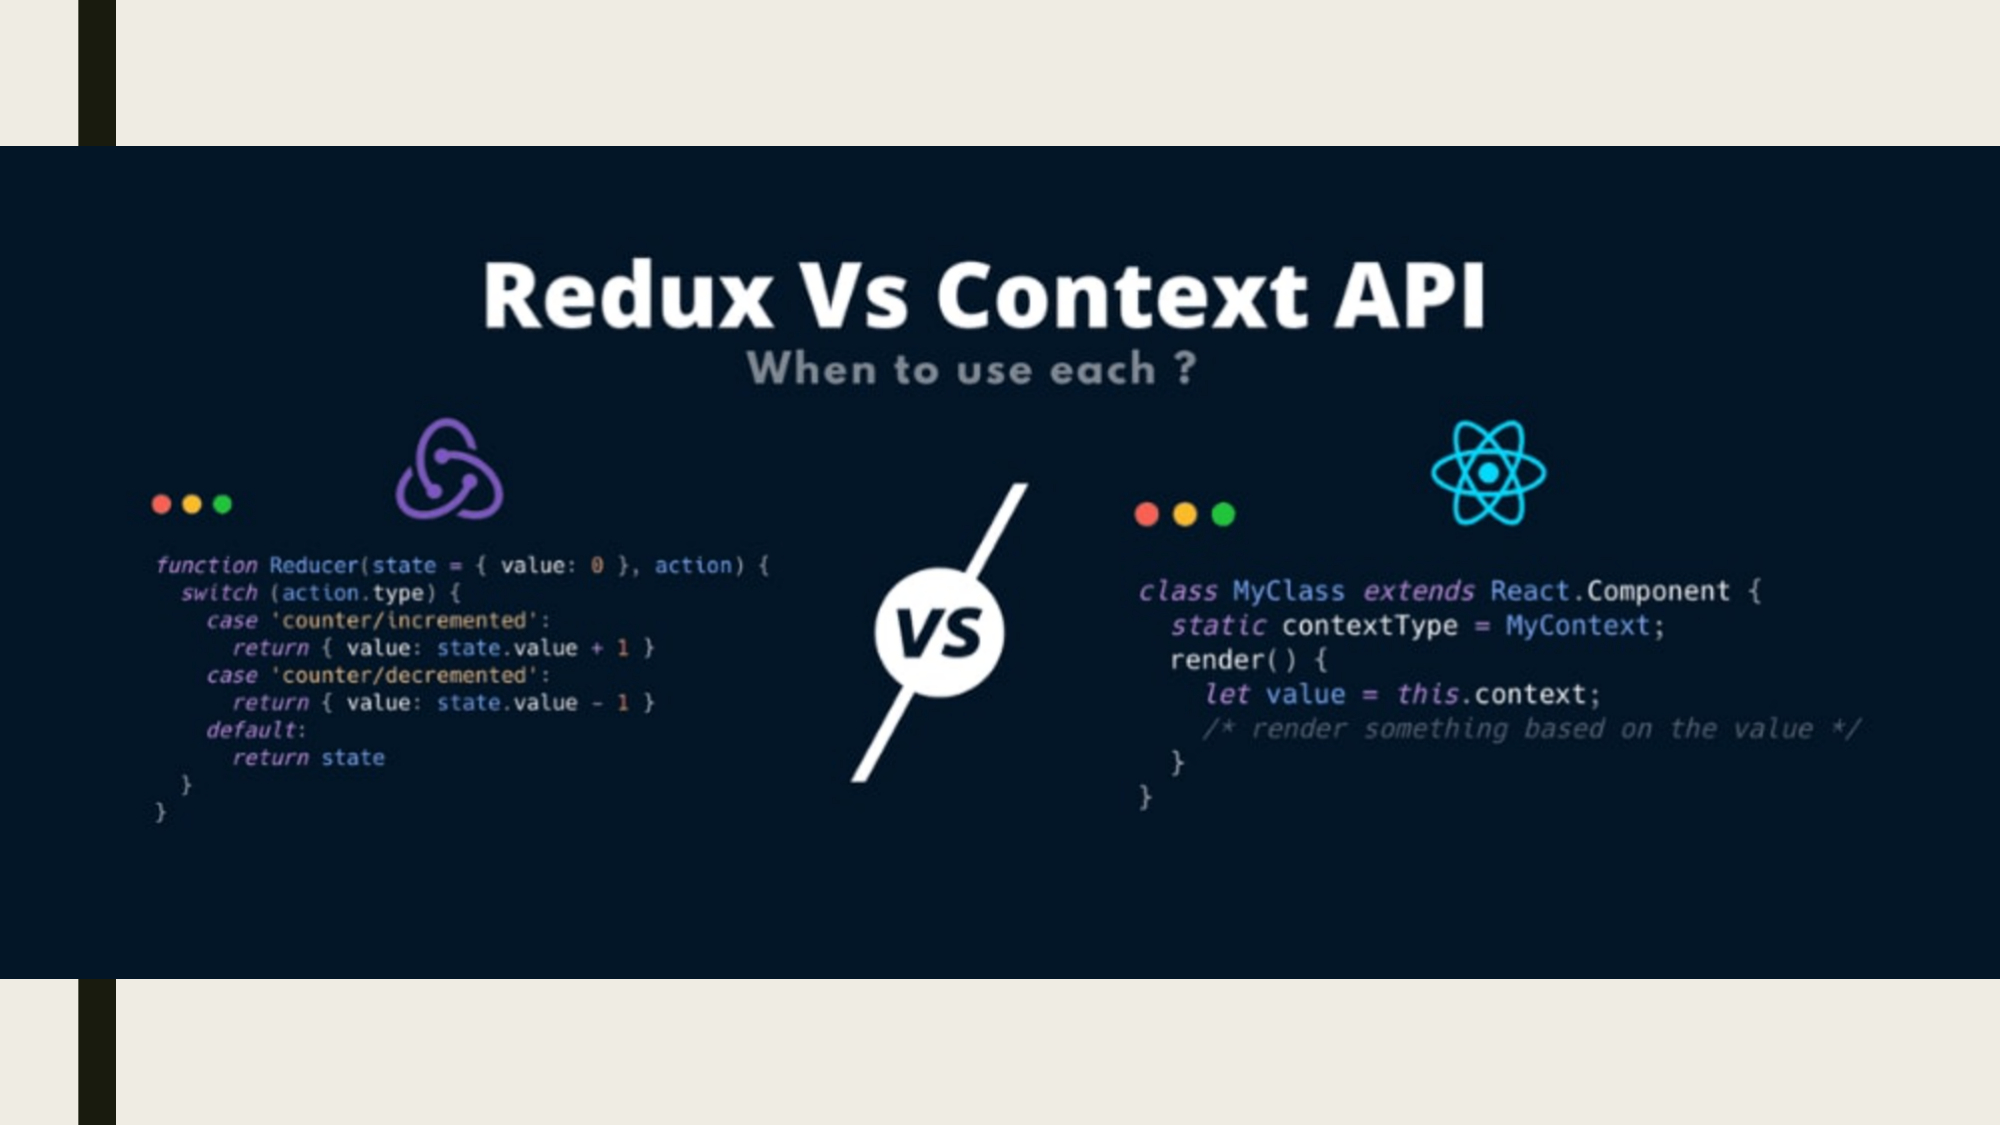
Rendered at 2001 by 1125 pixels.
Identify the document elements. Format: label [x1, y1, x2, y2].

picture [0, 145, 2000, 980]
